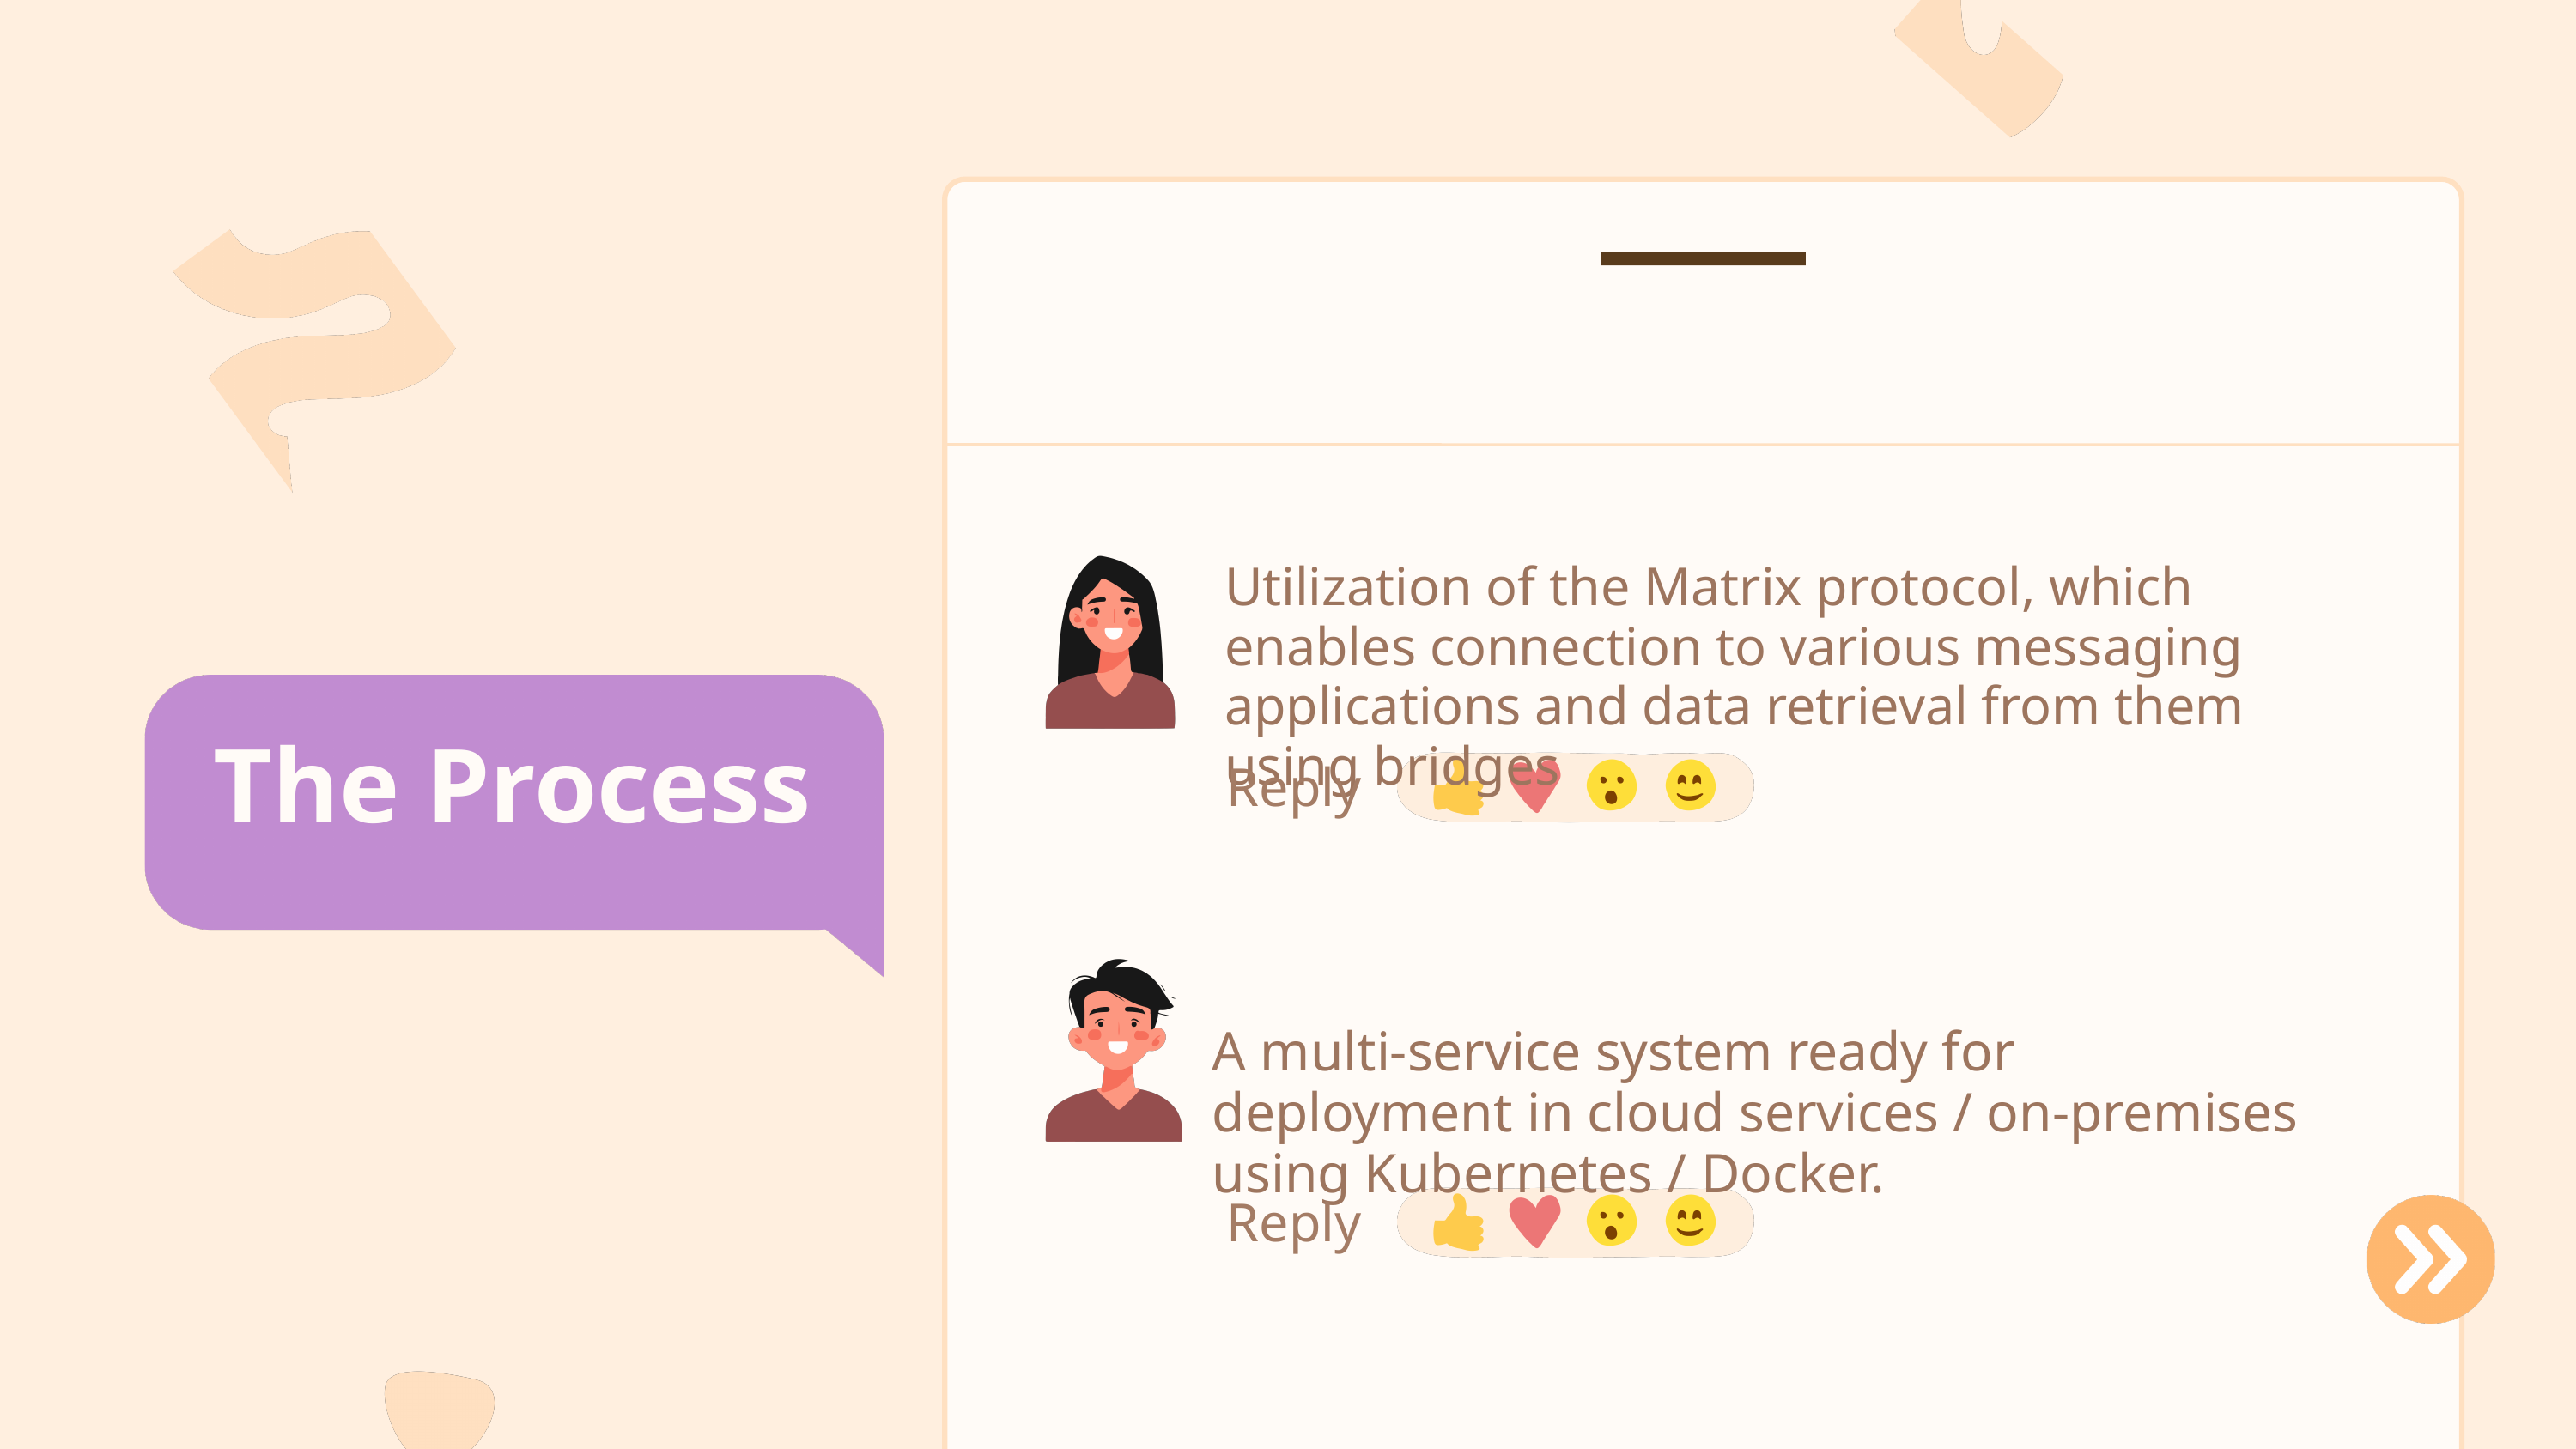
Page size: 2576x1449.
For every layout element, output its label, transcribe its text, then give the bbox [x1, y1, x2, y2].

text_box The Process [188, 742, 837, 844]
text_box [379, 1358, 515, 1449]
text_box [1892, 0, 2073, 145]
text_box [144, 163, 473, 500]
text_box [144, 675, 884, 978]
text_box [2464, 1195, 2495, 1324]
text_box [944, 179, 2463, 1449]
